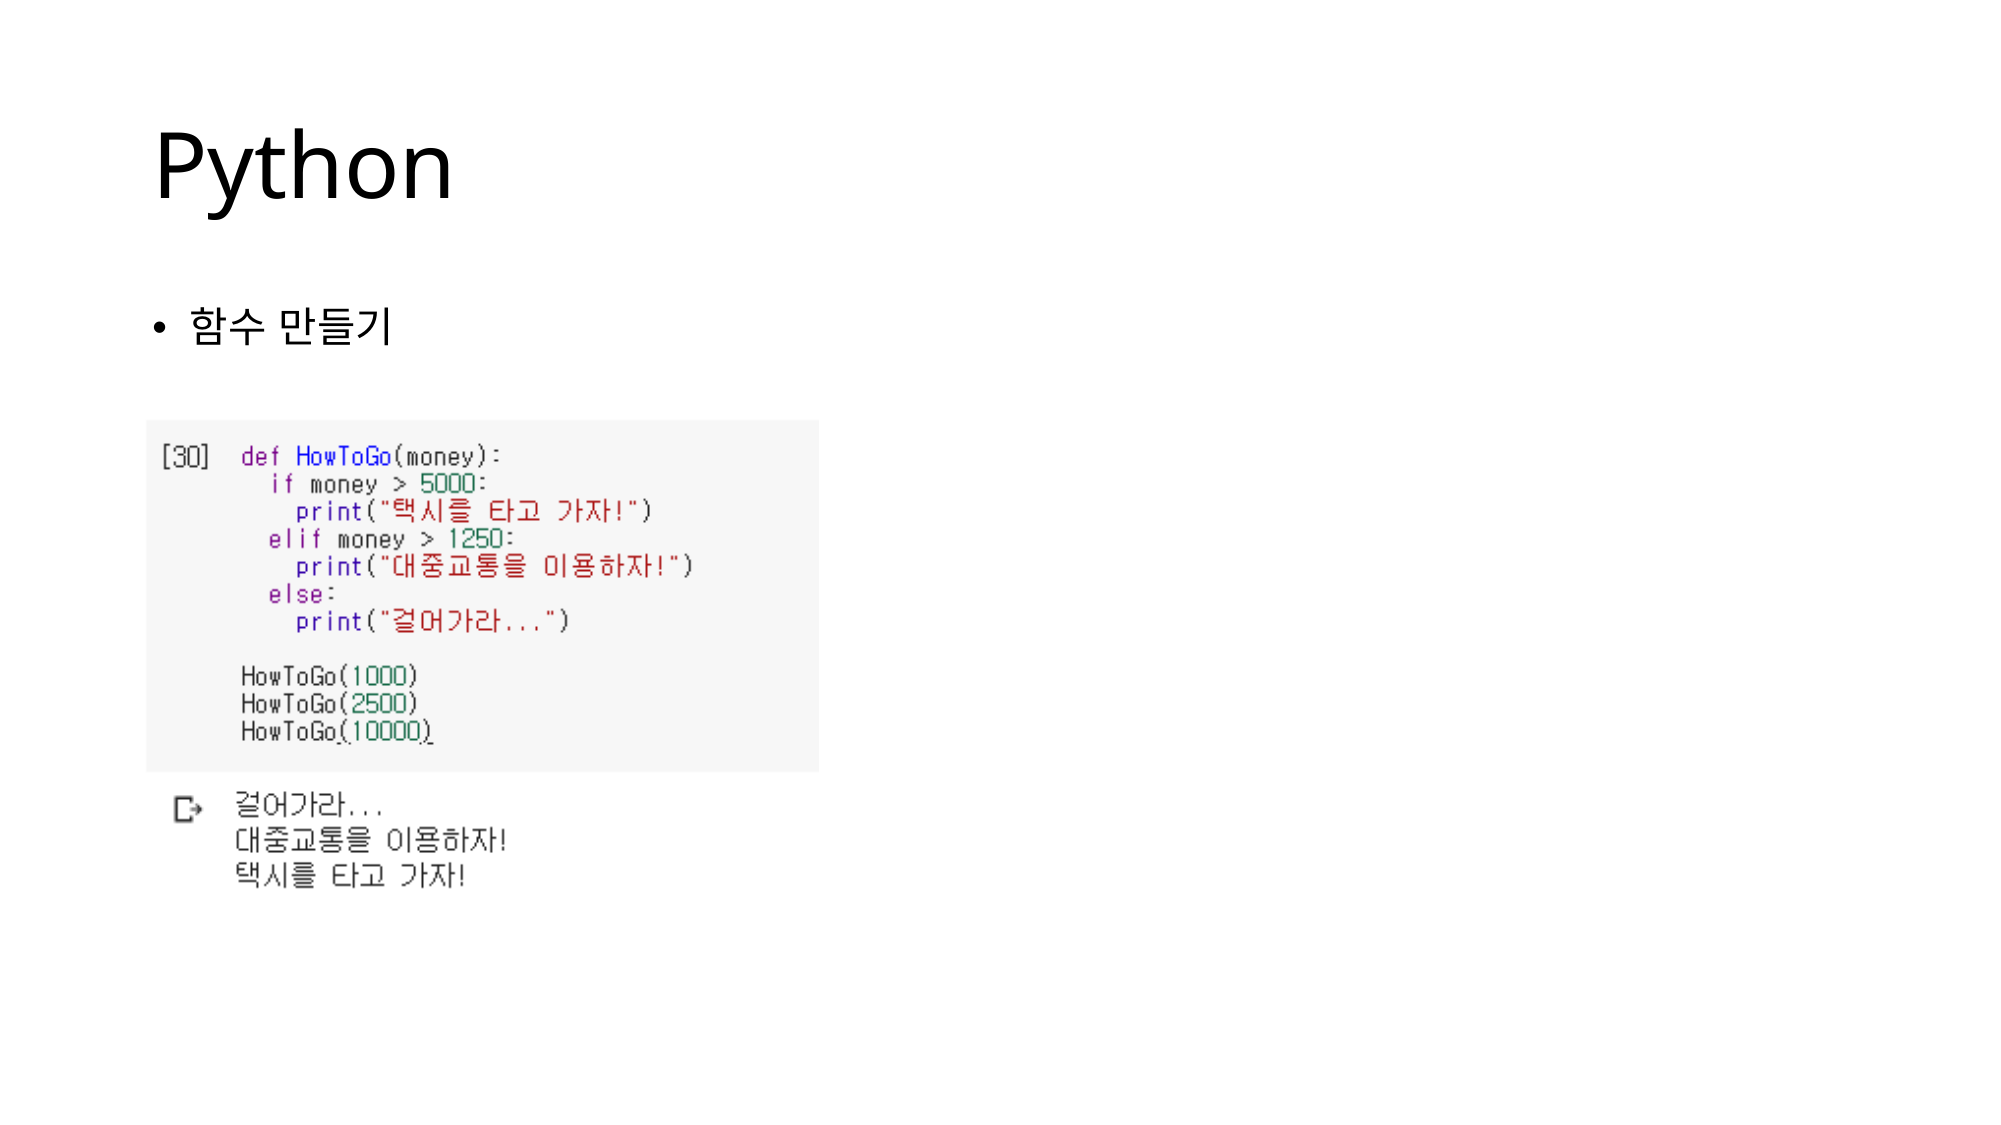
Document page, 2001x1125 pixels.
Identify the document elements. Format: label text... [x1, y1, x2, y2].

picture [137, 401, 819, 910]
title Python [137, 59, 1863, 278]
list 함수 만들기 [137, 299, 1863, 1014]
